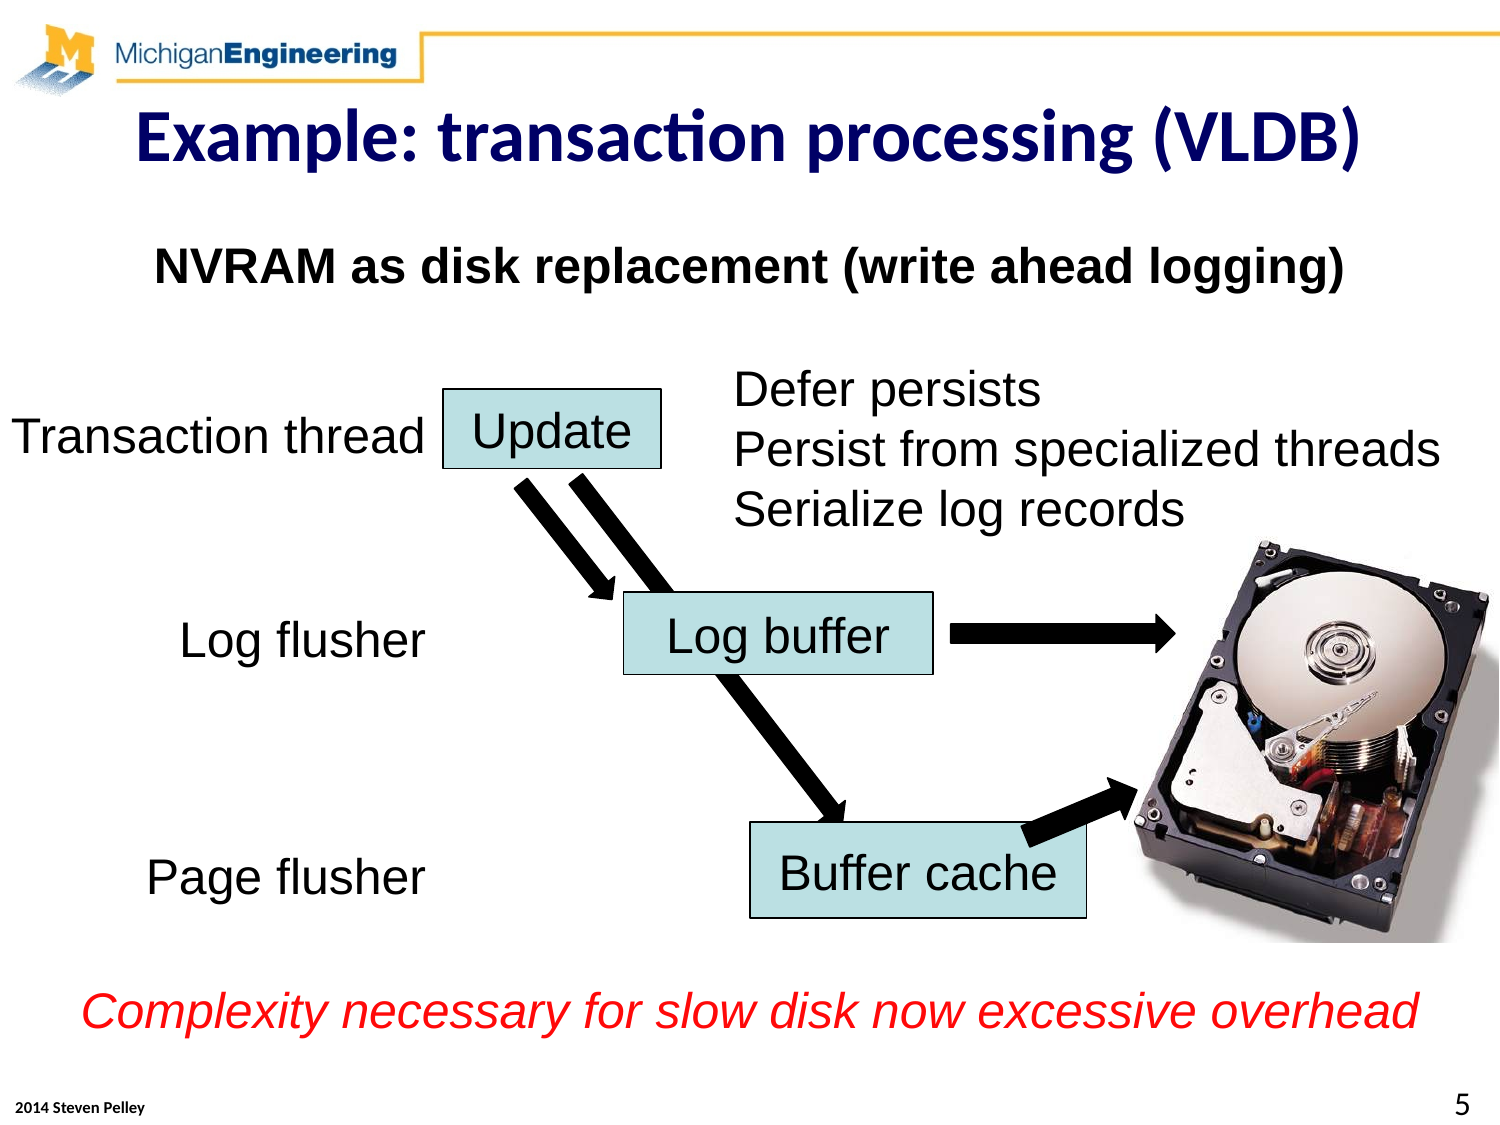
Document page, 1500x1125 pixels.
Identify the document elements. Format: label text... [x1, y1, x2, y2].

text_box Log buffer [623, 592, 933, 675]
title Example: transaction processing (VLDB) [74, 74, 1426, 188]
text_box [950, 623, 1122, 643]
text_box [1021, 777, 1122, 848]
text_box Defer persists Persist from specialized threads Serialize log records [718, 348, 1457, 544]
picture [12, 24, 1500, 97]
text_box [716, 675, 846, 822]
slide_number 5 [1425, 1074, 1500, 1125]
text_box Page flusher [130, 837, 441, 913]
text_box Log flusher [164, 600, 442, 676]
text_box [569, 473, 674, 592]
text_box Transaction thread [0, 396, 441, 471]
text_box Buffer cache [750, 822, 1087, 919]
text_box Update [442, 389, 662, 469]
text_box NVRAM as disk replacement (write ahead logging) [138, 225, 1361, 301]
picture [1127, 535, 1499, 944]
text_box [514, 478, 615, 600]
text_box Complexity necessary for slow disk now excessive overhead [65, 971, 1435, 1046]
